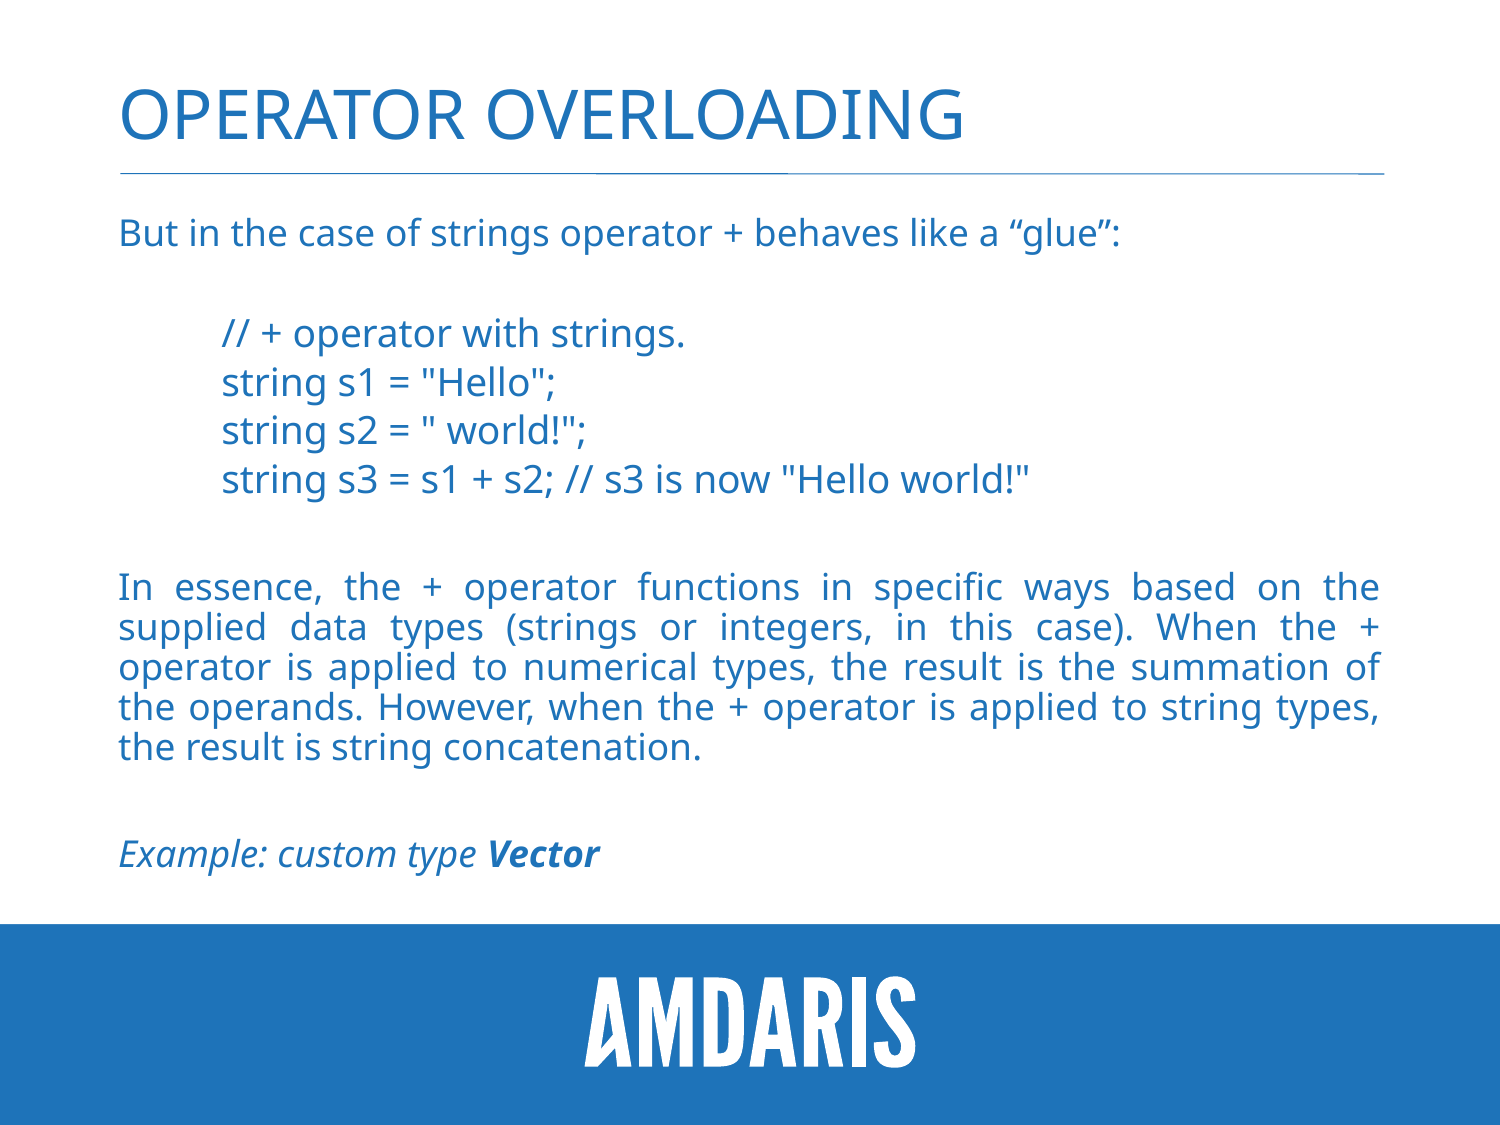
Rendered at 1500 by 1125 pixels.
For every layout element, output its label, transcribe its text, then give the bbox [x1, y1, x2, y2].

title Operator Overloading [103, 59, 1397, 175]
list But in the case of strings operator + behaves like a “glue”: // + operator with strings. string s1 = "Hello"; string s2 = " world!"; string s3 = s1 + s2; // s3 is now "Hello world!" In essence, the + operator functions in specific ways based on the supplied data types (strings or integers, in this case). When the + operator is applied to numerical types, the result is the summation of the operands. However, when the + operator is applied to string types, the result is string concatenation. Example: custom type Vector [103, 206, 1397, 887]
